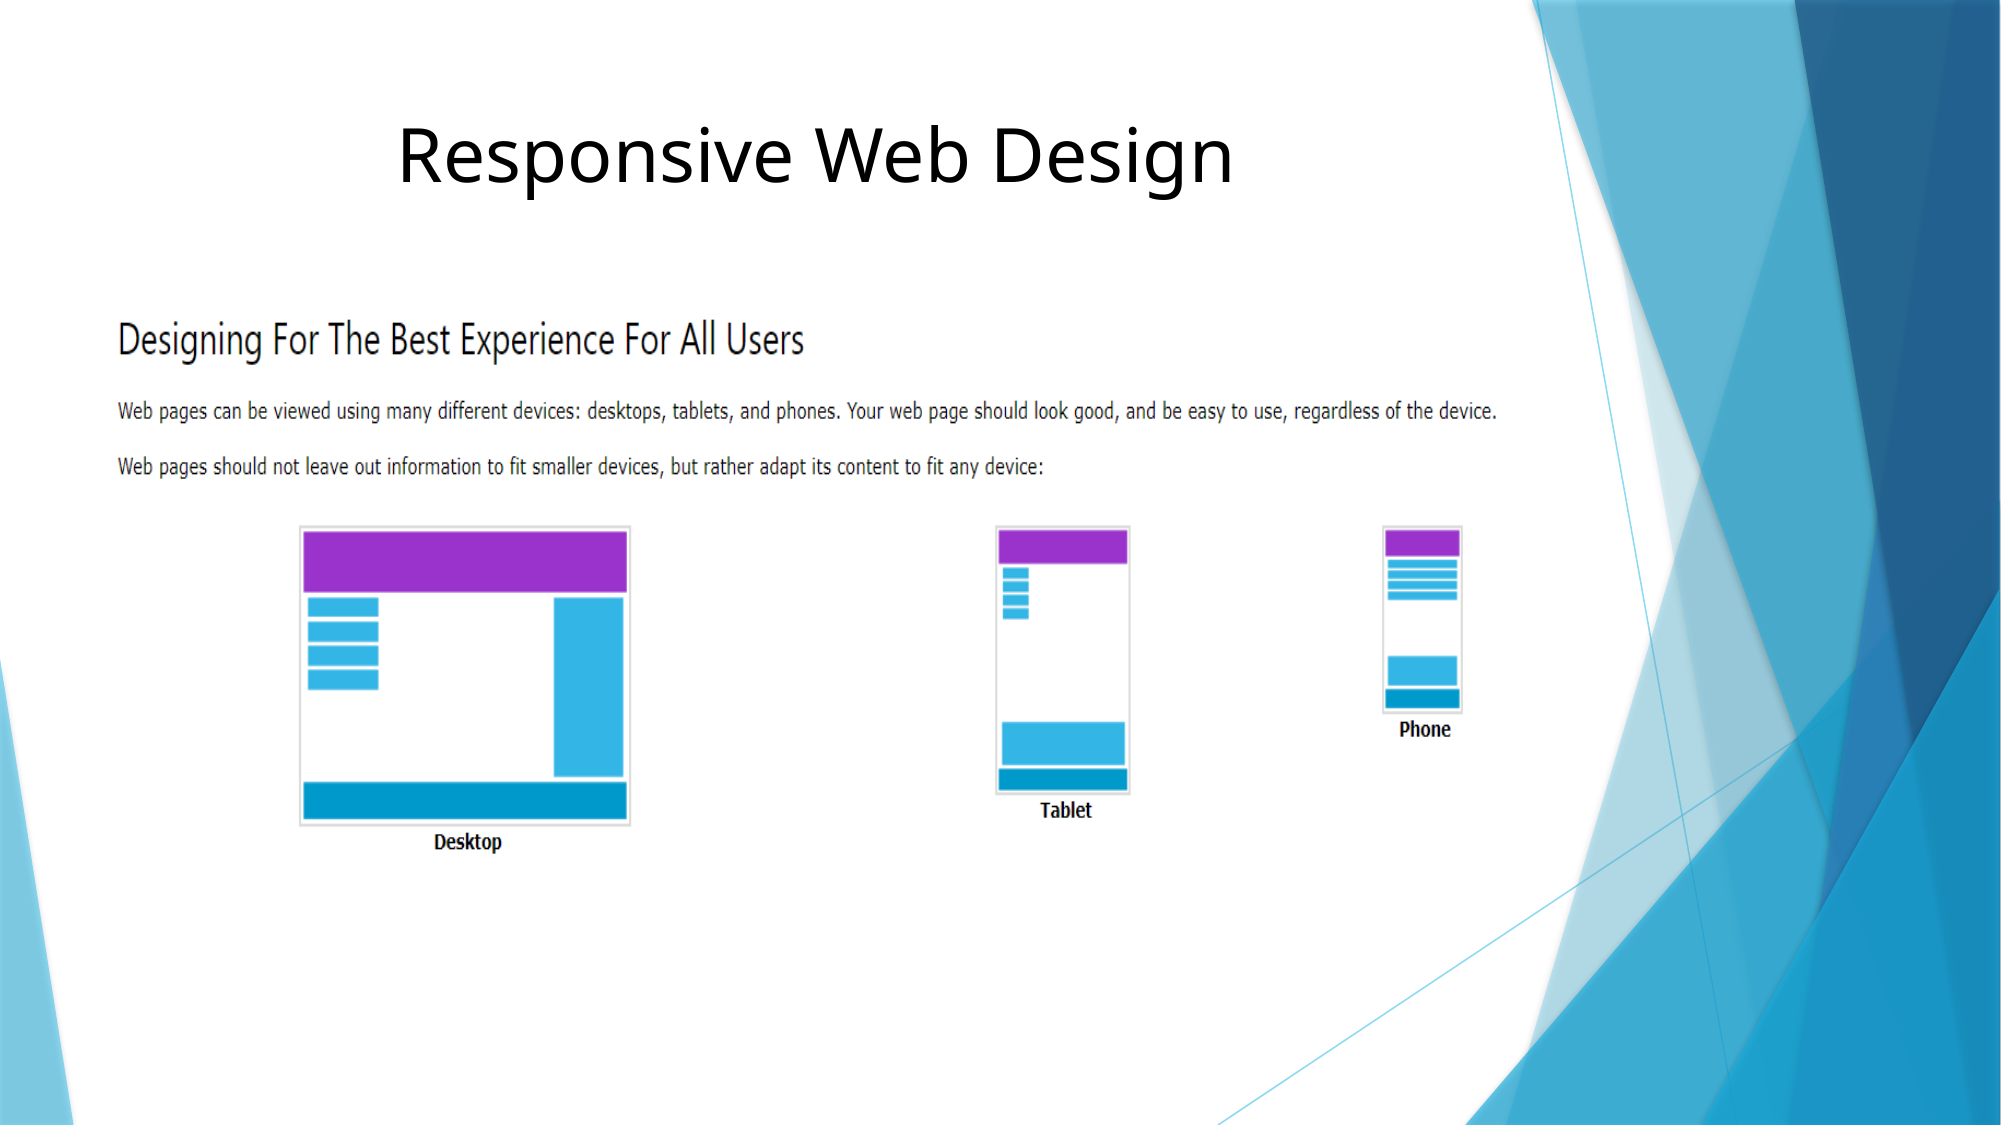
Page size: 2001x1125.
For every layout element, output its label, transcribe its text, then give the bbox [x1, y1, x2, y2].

title Responsive Web Design [111, 99, 1522, 239]
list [110, 284, 1522, 897]
